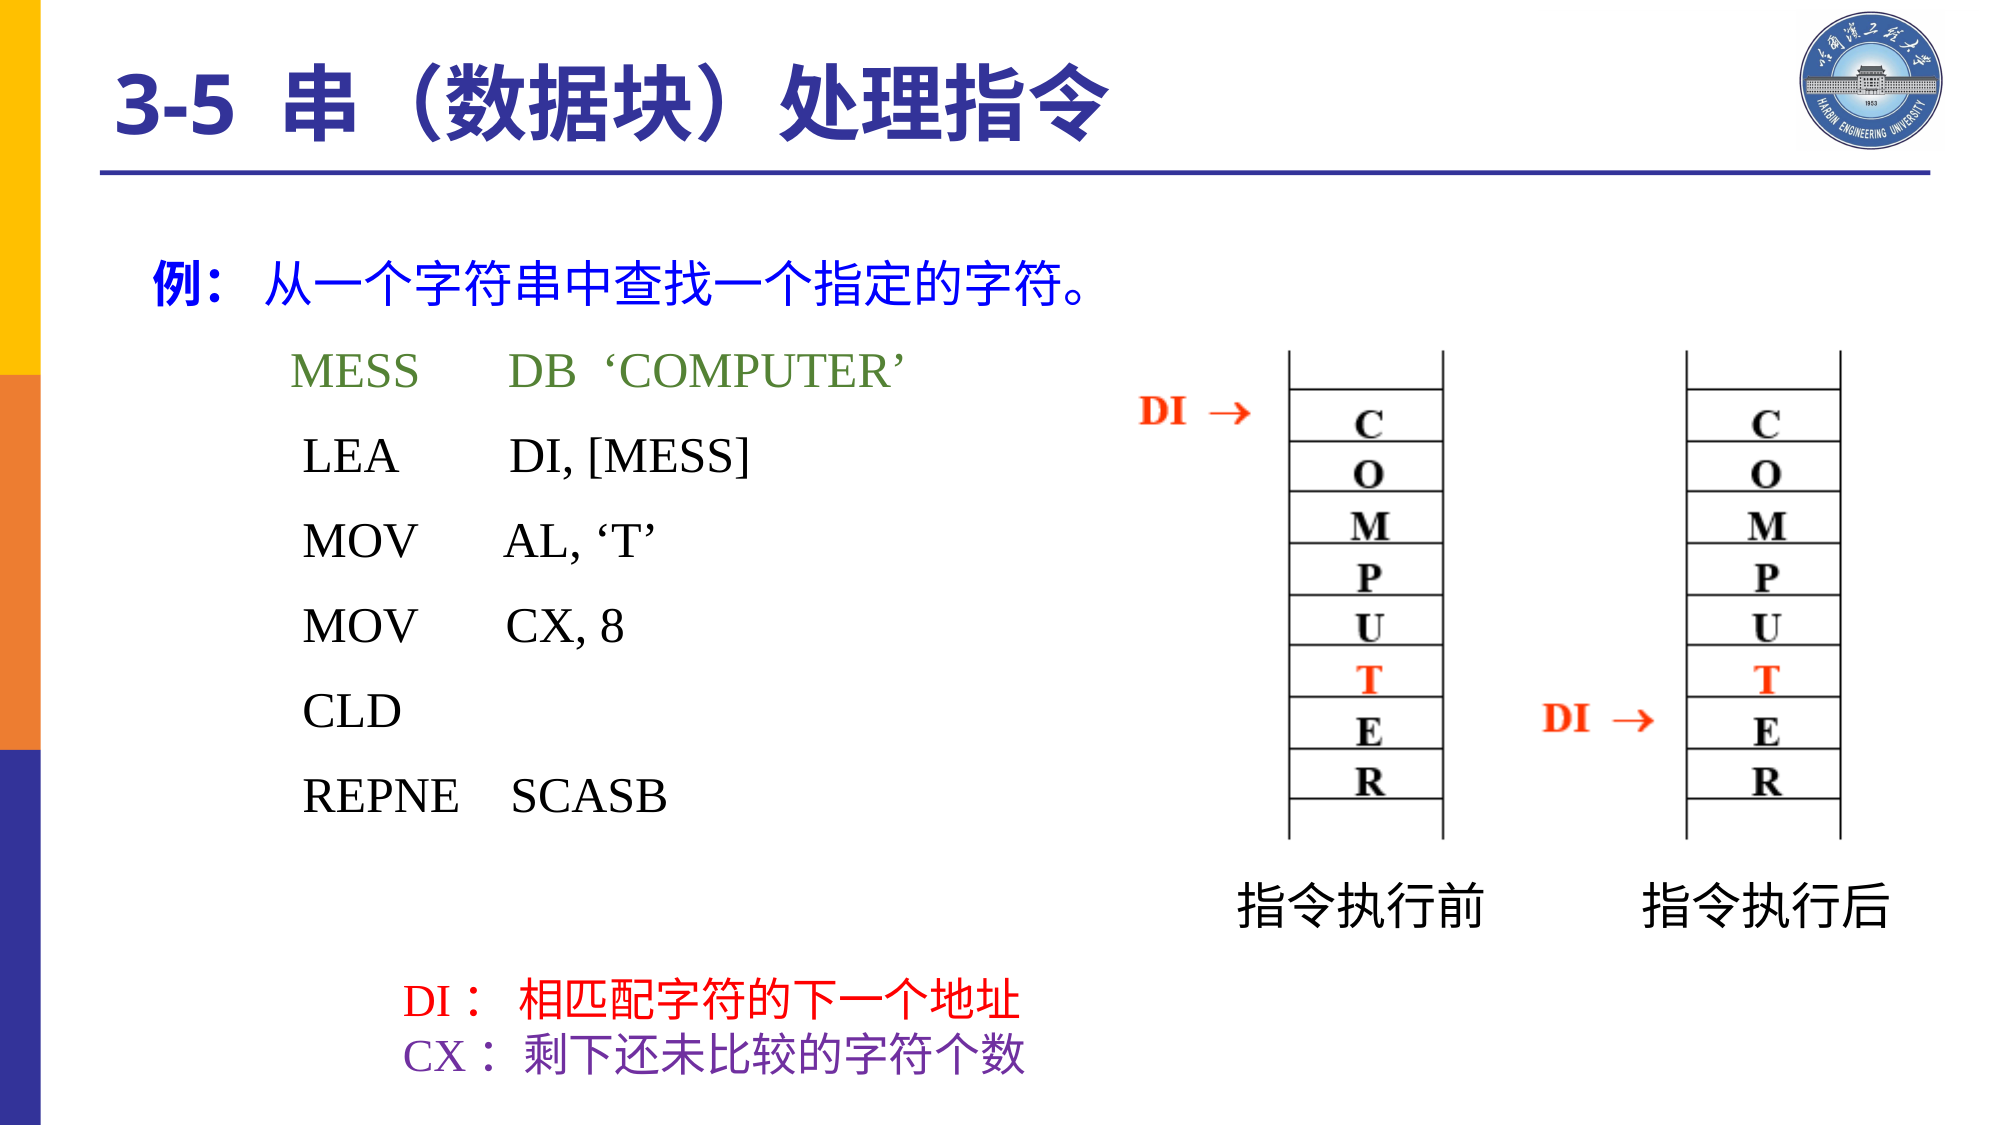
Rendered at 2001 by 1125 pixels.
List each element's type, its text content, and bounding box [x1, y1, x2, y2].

text_box 指令执行前 [1221, 872, 1502, 943]
text_box 指令执行后 [1626, 867, 1907, 943]
picture [1538, 9, 1979, 165]
text_box DI： 相匹配字符的下一个地址 CX：剩下还未比较的字符个数 [388, 963, 1042, 1088]
text_box 例： 从一个字符串中查找一个指定的字符。 MESS DB ‘COMPUTER’ LEA DI, [MESS] MOV AL, ‘T’ MOV CX, 8 CLD REPNE SCASB [137, 173, 1263, 830]
text_box 3-5 串（数据块）处理指令 [99, 42, 1588, 173]
picture [1129, 329, 1874, 872]
